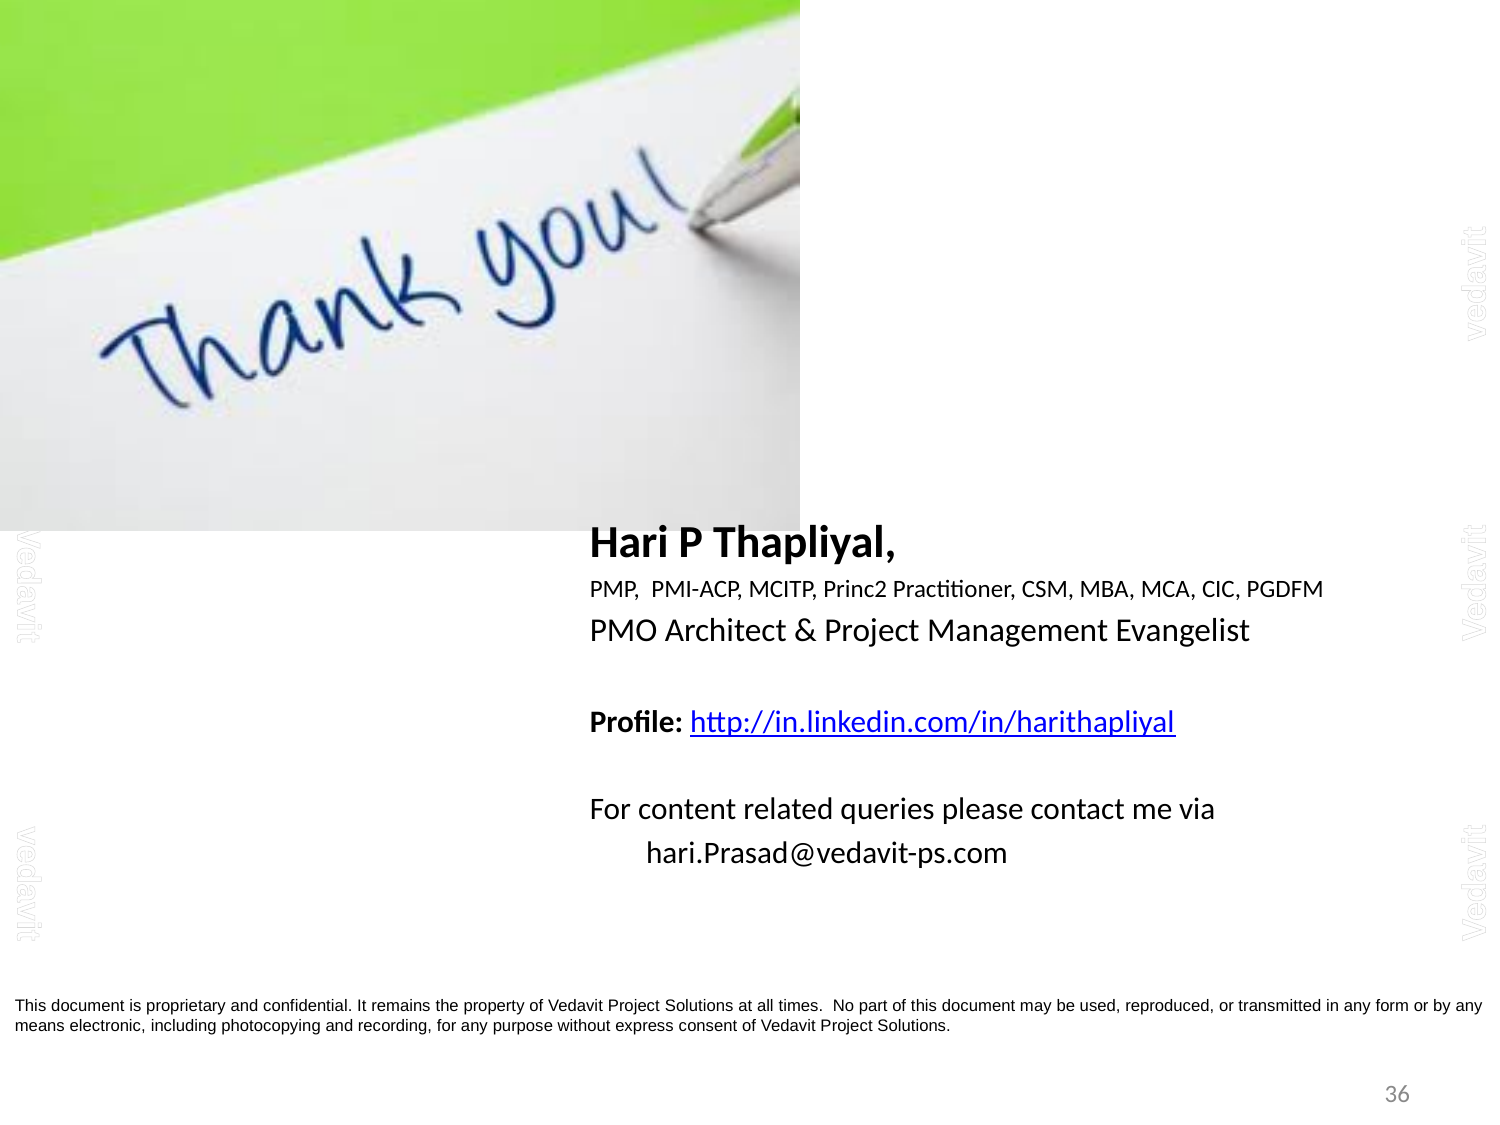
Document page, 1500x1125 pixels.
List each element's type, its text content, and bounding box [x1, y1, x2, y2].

text_box This document is proprietary and confidential. It remains the property of Vedavit Project Solutions at all times. No part of this document may be used, reproduced, or transmitted in any form or by any means electronic, including photocopying and recording, for any purpose without express consent of Vedavit Project Solutions. [0, 987, 1500, 1043]
slide_number 36 [1074, 1062, 1425, 1123]
text_box Hari P Thapliyal, PMP, PMI-ACP, MCITP, Princ2 Practitioner, CSM, MBA, MCA, CIC, PGDFM PMO Architect & Project Management Evangelist Profile: http://in.linkedin.com/in/harithapliyal For content related queries please contact me via hari.Prasad@vedavit-ps.com [575, 312, 1500, 987]
picture [0, 0, 801, 531]
